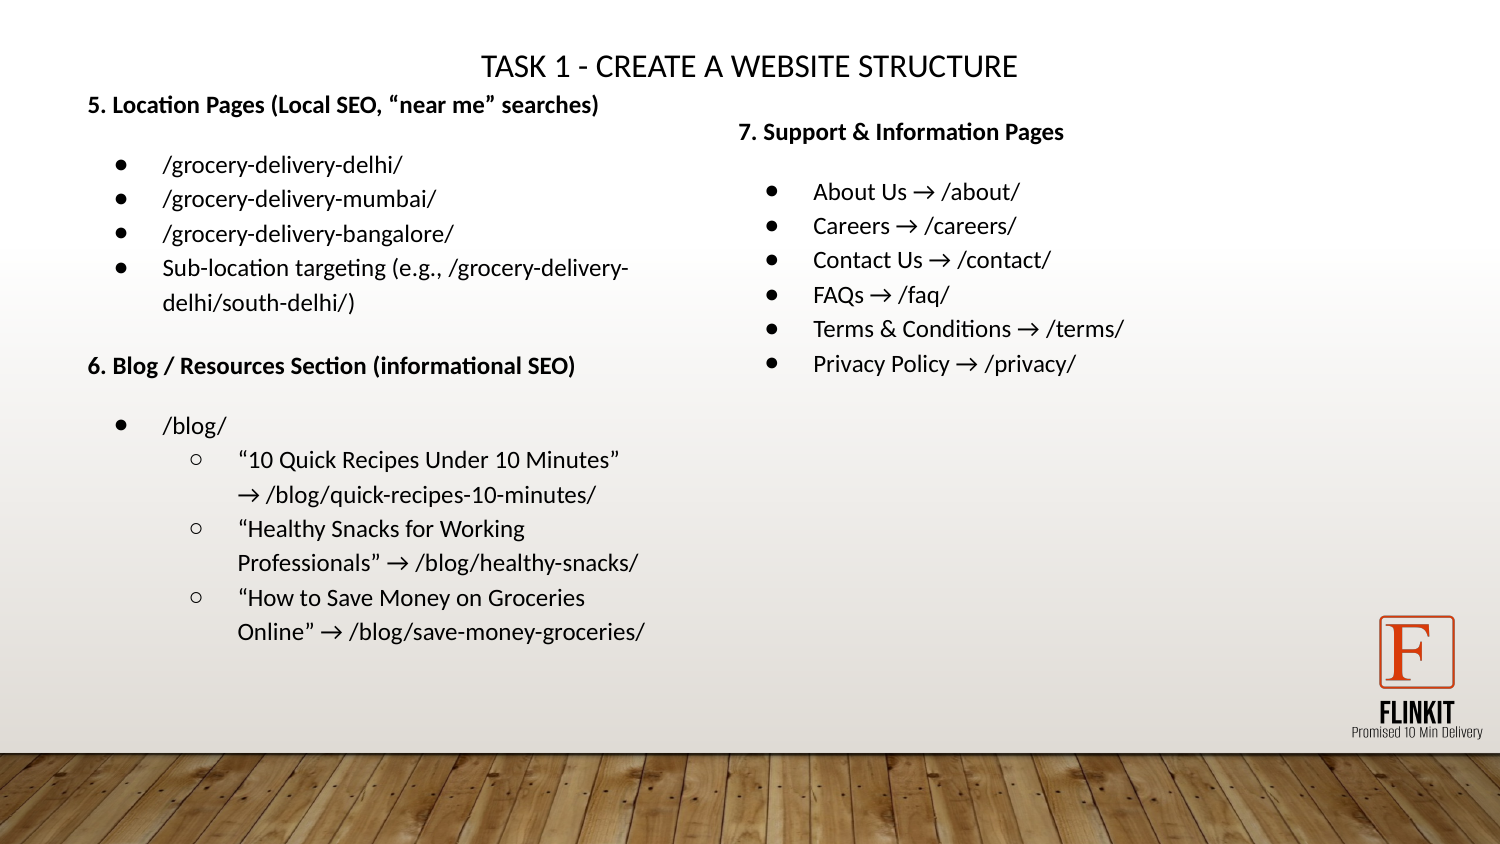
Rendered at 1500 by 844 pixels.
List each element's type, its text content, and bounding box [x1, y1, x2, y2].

text_box 7. Support & Information Pages About Us → /about/ Careers → /careers/ Contact Us → /contact/ FAQs → /faq/ Terms & Conditions → /terms/ Privacy Policy → /privacy/ [723, 103, 1486, 385]
text_box 5. Location Pages (Local SEO, “near me” searches) /grocery-delivery-delhi/ /grocery-delivery-mumbai/ /grocery-delivery-bangalore/ Sub-location targeting (e.g., /grocery-delivery-delhi/south-delhi/) 6. Blog / Resources Section (informational SEO) /blog/ “10 Quick Recipes Under 10 Minutes” → /blog/quick-recipes-10-minutes/ “Healthy Snacks for Working Professionals” → /blog/healthy-snacks/ “How to Save Money on Groceries Online” → /blog/save-money-groceries/ [87, 84, 659, 681]
picture [0, 592, 1500, 844]
text_box TASK 1 - CREATE A WEBSITE STRUCTURE [202, 27, 1298, 84]
